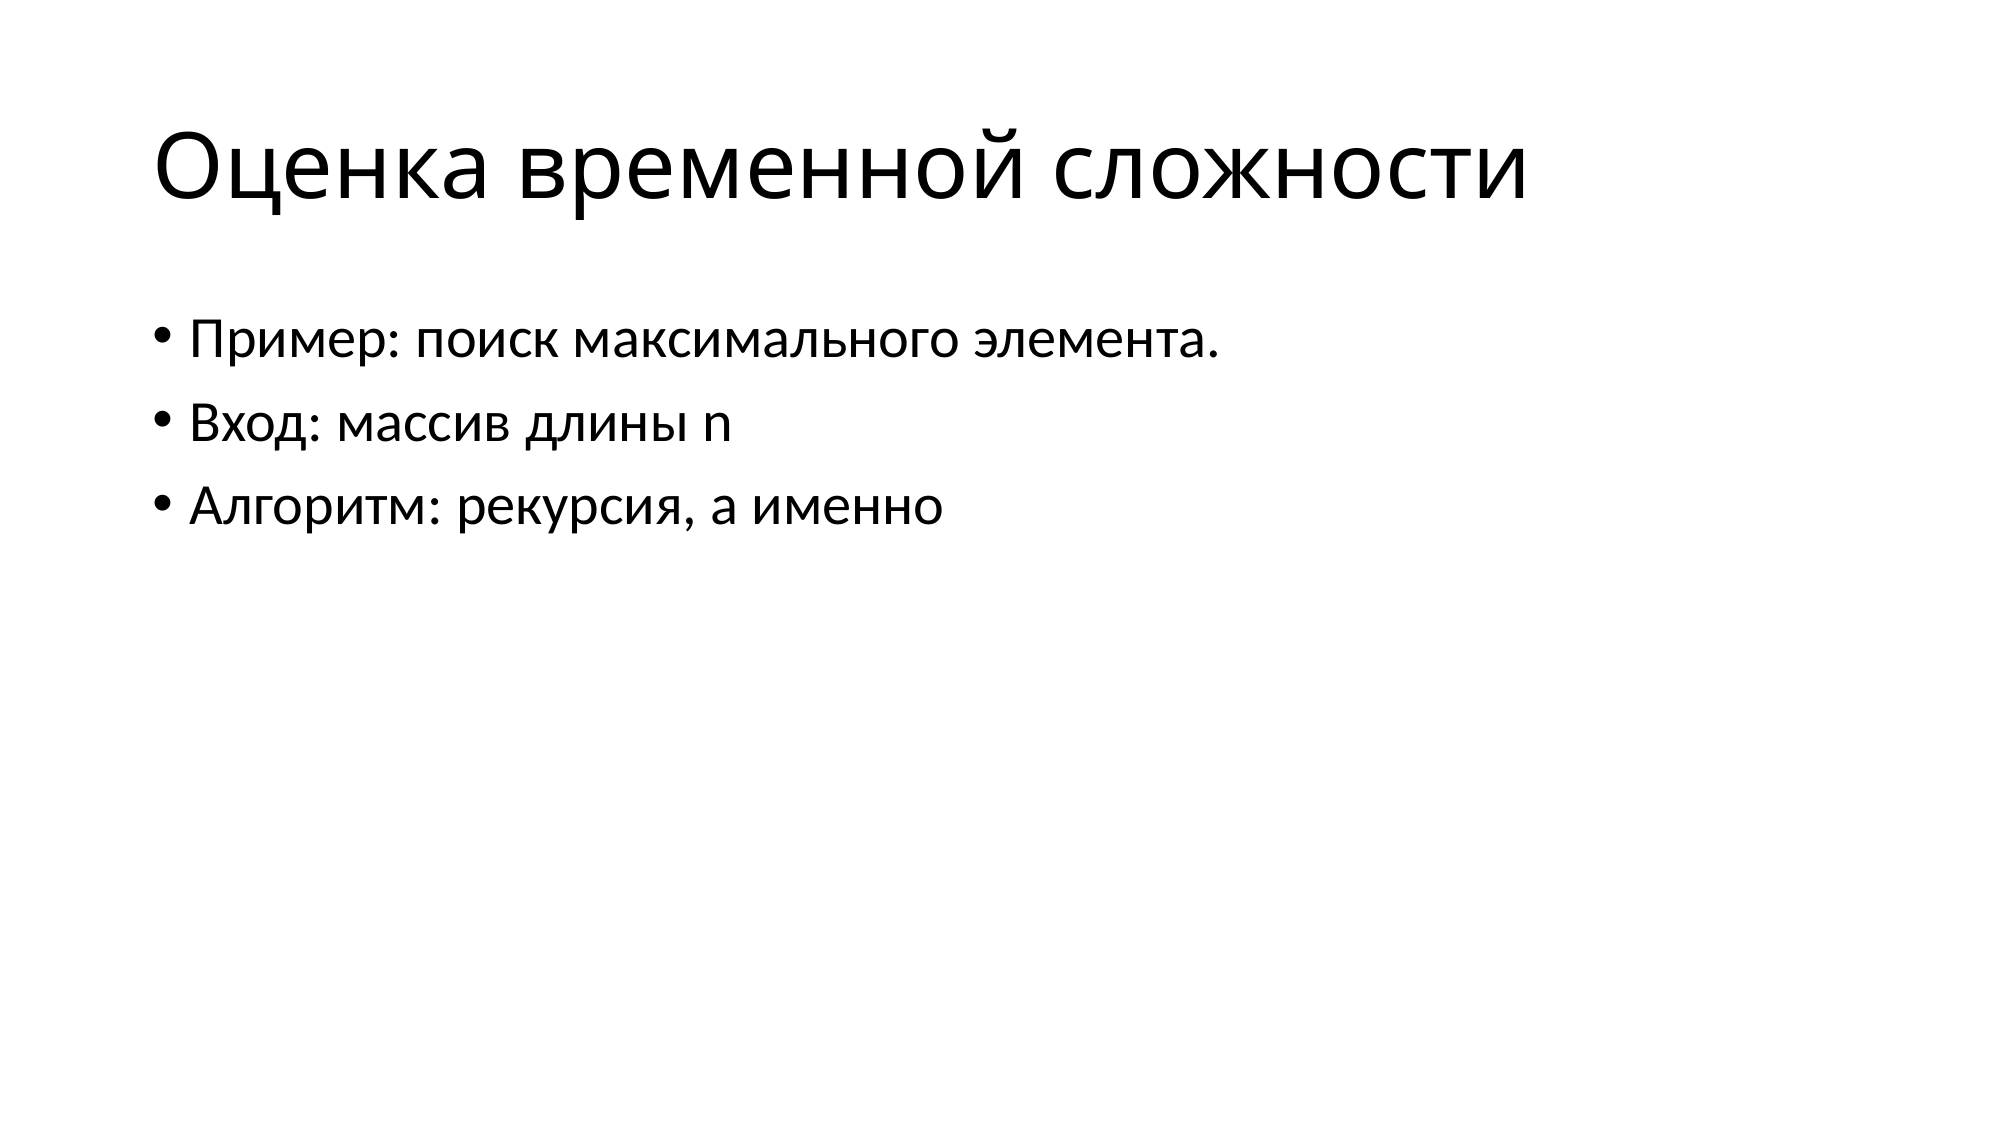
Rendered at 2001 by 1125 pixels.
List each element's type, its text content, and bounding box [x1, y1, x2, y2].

title Оценка временной сложности [137, 59, 1863, 278]
